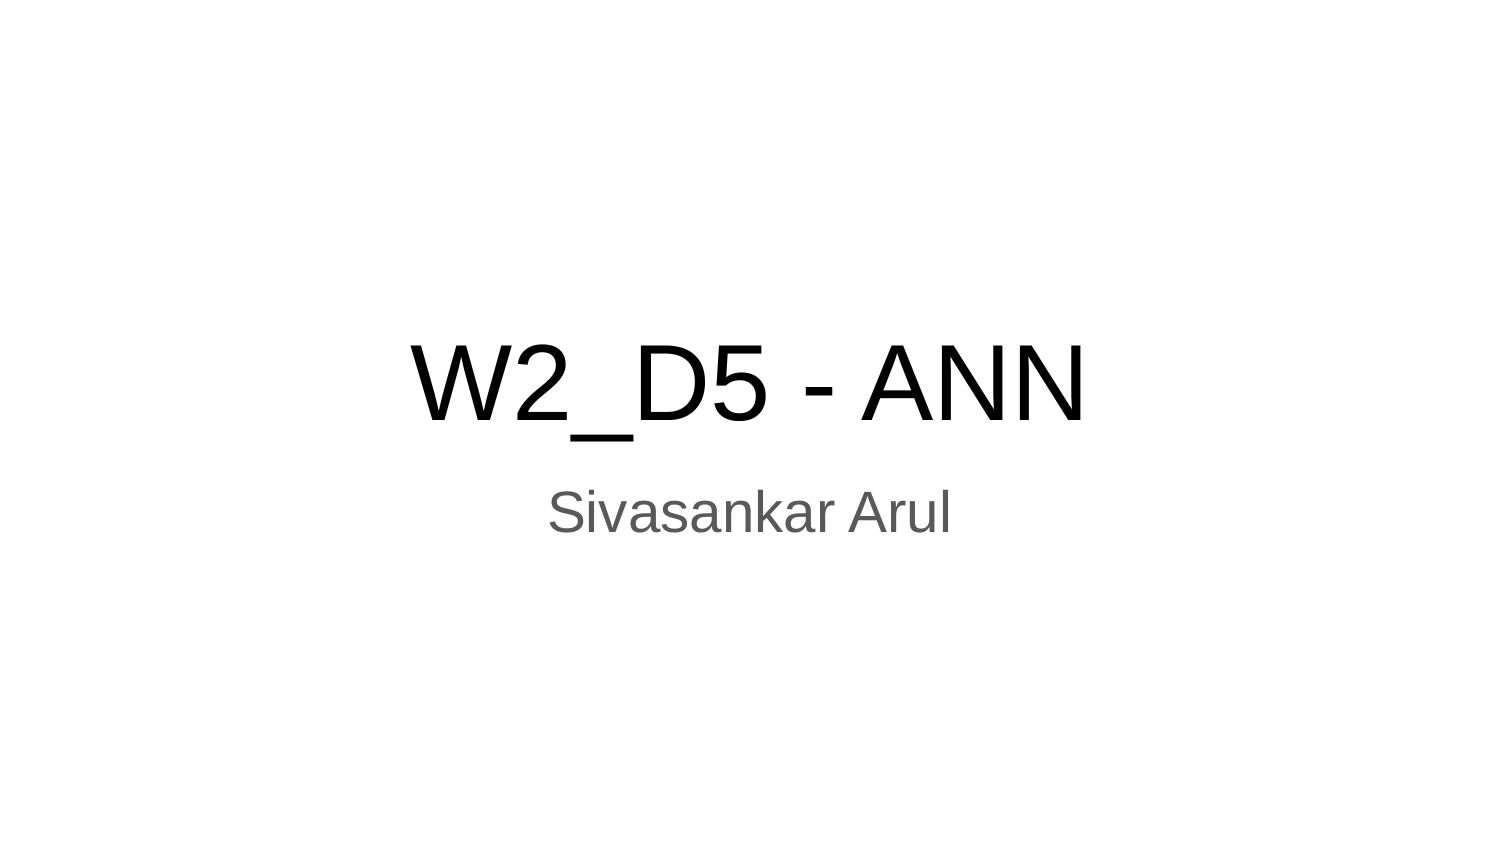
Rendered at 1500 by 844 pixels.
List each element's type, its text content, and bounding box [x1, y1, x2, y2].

subtitle Sivasankar Arul [51, 464, 1449, 595]
title W2_D5 - ANN [51, 122, 1449, 459]
